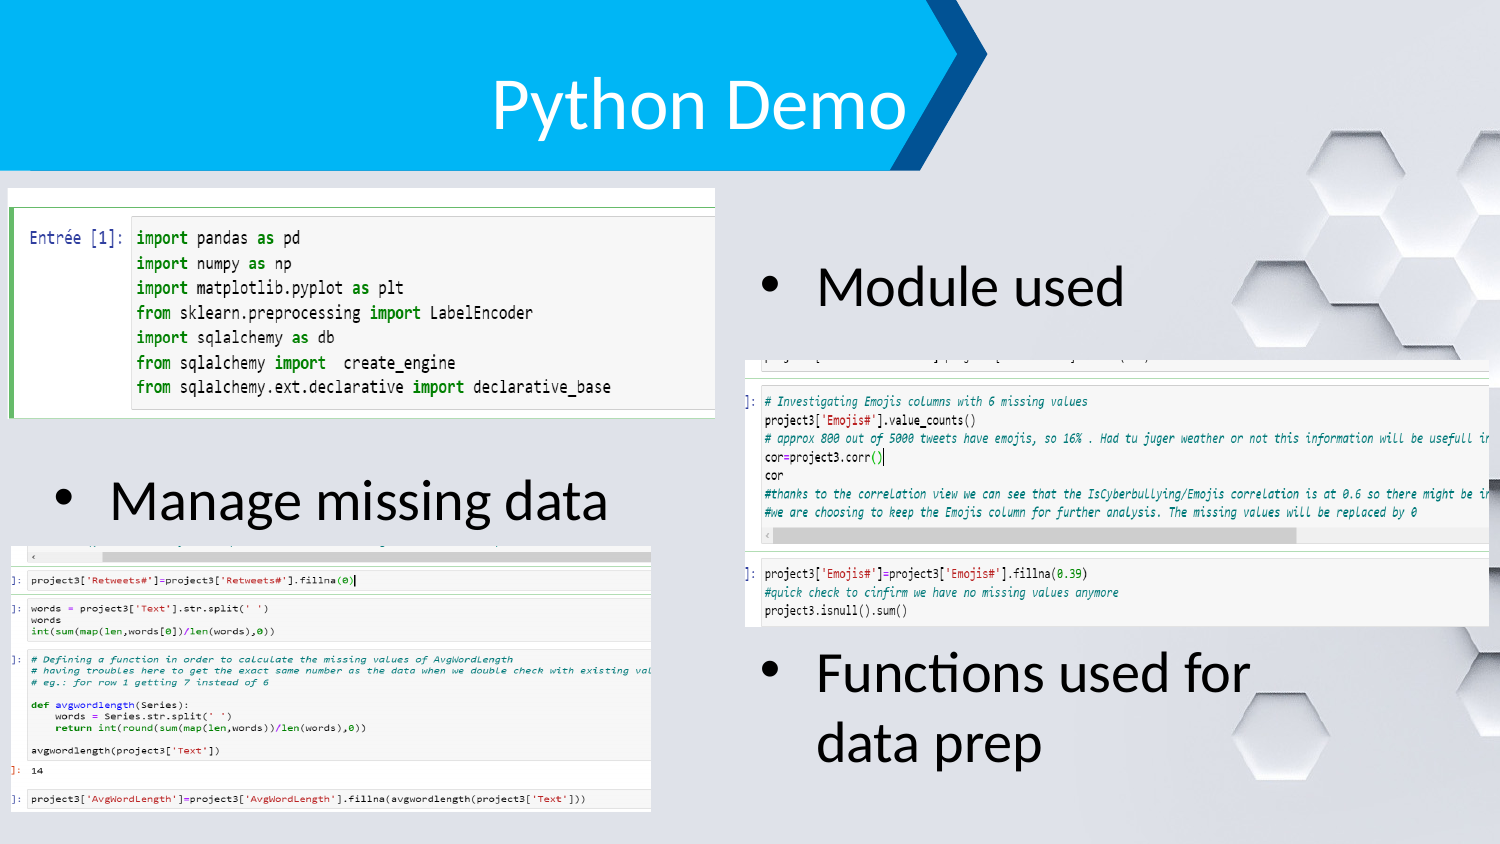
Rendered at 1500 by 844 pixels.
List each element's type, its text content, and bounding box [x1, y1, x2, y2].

list Module used [745, 240, 1365, 339]
text_box Manage missing data [38, 454, 658, 561]
text_box Python Demo [0, 0, 959, 173]
picture [0, 0, 1500, 844]
text_box [891, 0, 990, 173]
text_box Functions used for data prep [744, 635, 1365, 786]
